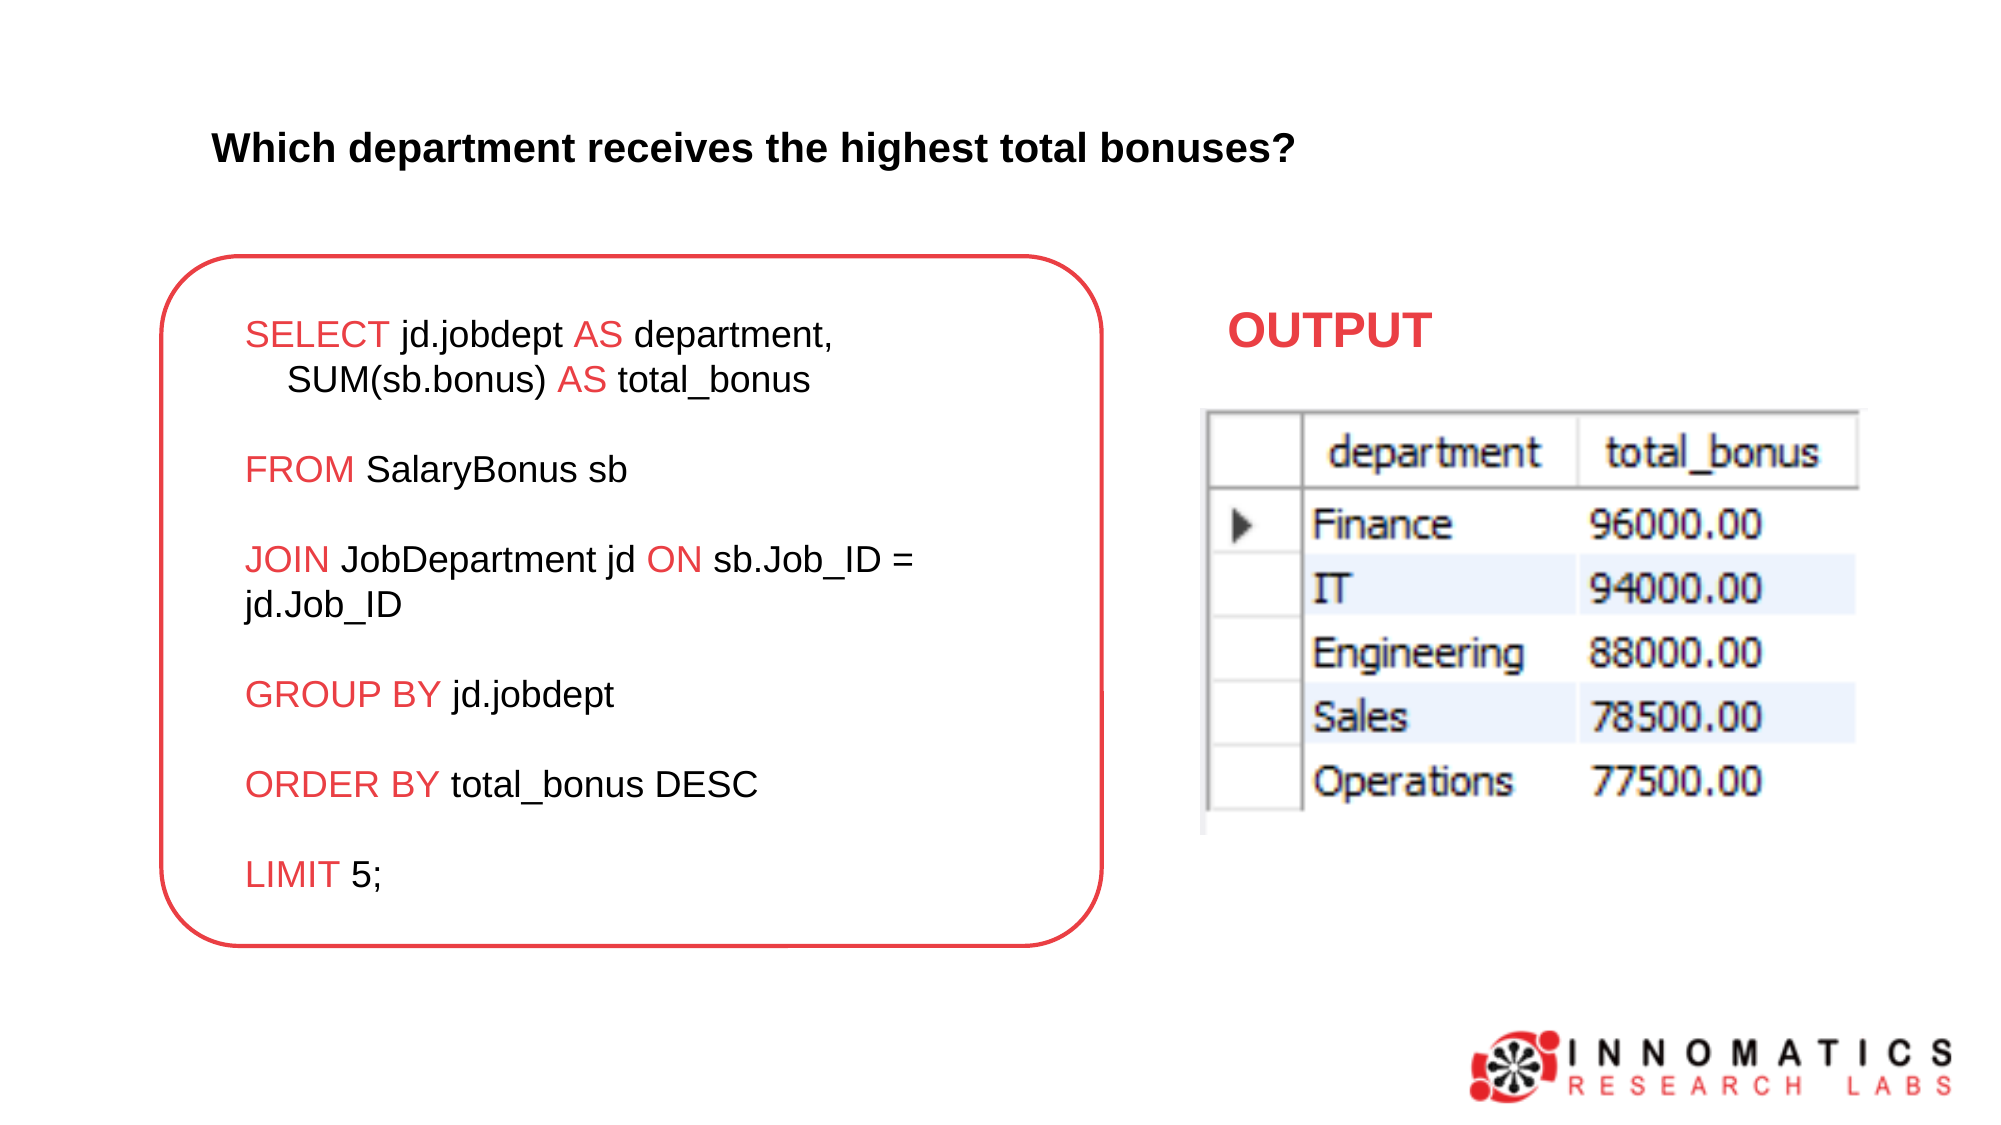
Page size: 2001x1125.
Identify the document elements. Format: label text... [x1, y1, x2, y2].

text_box OUTPUT [1212, 289, 1951, 365]
picture [1200, 408, 1868, 835]
text_box [159, 254, 1104, 949]
text_box SELECT jd.jobdept AS department, SUM(sb.bonus) AS total_bonus FROM SalaryBonus sb JOIN JobDepartment jd ON sb.Job_ID = jd.Job_ID GROUP BY jd.jobdept ORDER BY total_bonus DESC LIMIT 5; [230, 302, 1047, 903]
text_box Which department receives the highest total bonuses? [196, 113, 1669, 179]
picture [1445, 1014, 1975, 1125]
